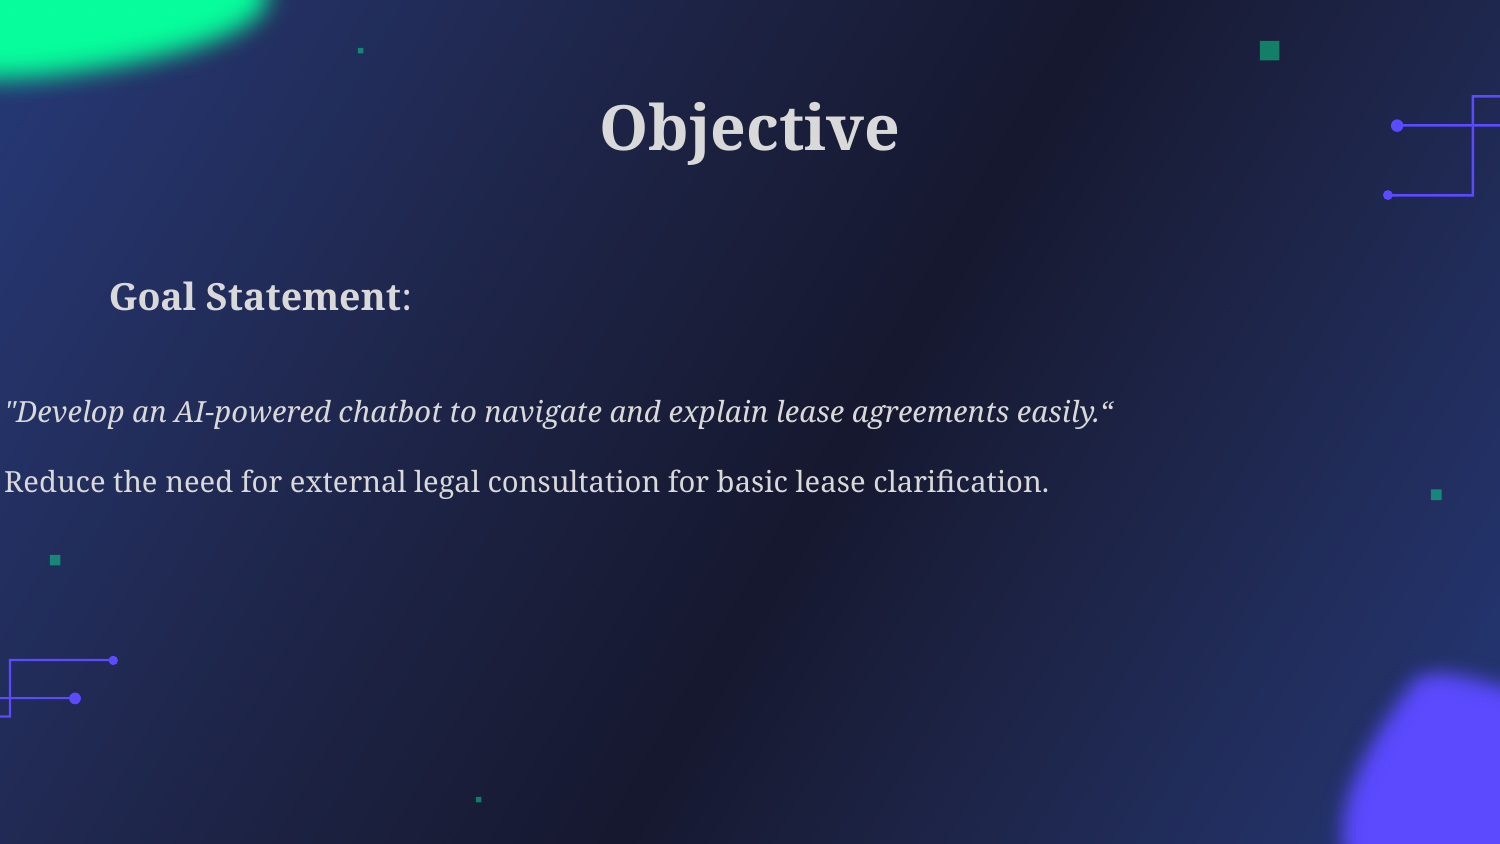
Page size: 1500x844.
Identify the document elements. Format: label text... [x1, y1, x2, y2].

picture [1475, 98, 1500, 124]
title Objective [118, 72, 1382, 167]
picture [0, 700, 8, 715]
subtitle Goal Statement: [0, 257, 496, 334]
picture [0, 0, 1500, 844]
text_box "Develop an AI-powered chatbot to navigate and explain lease agreements easily.“ Reduce the need for external legal consultation for basic lease clarification. [0, 385, 1129, 541]
